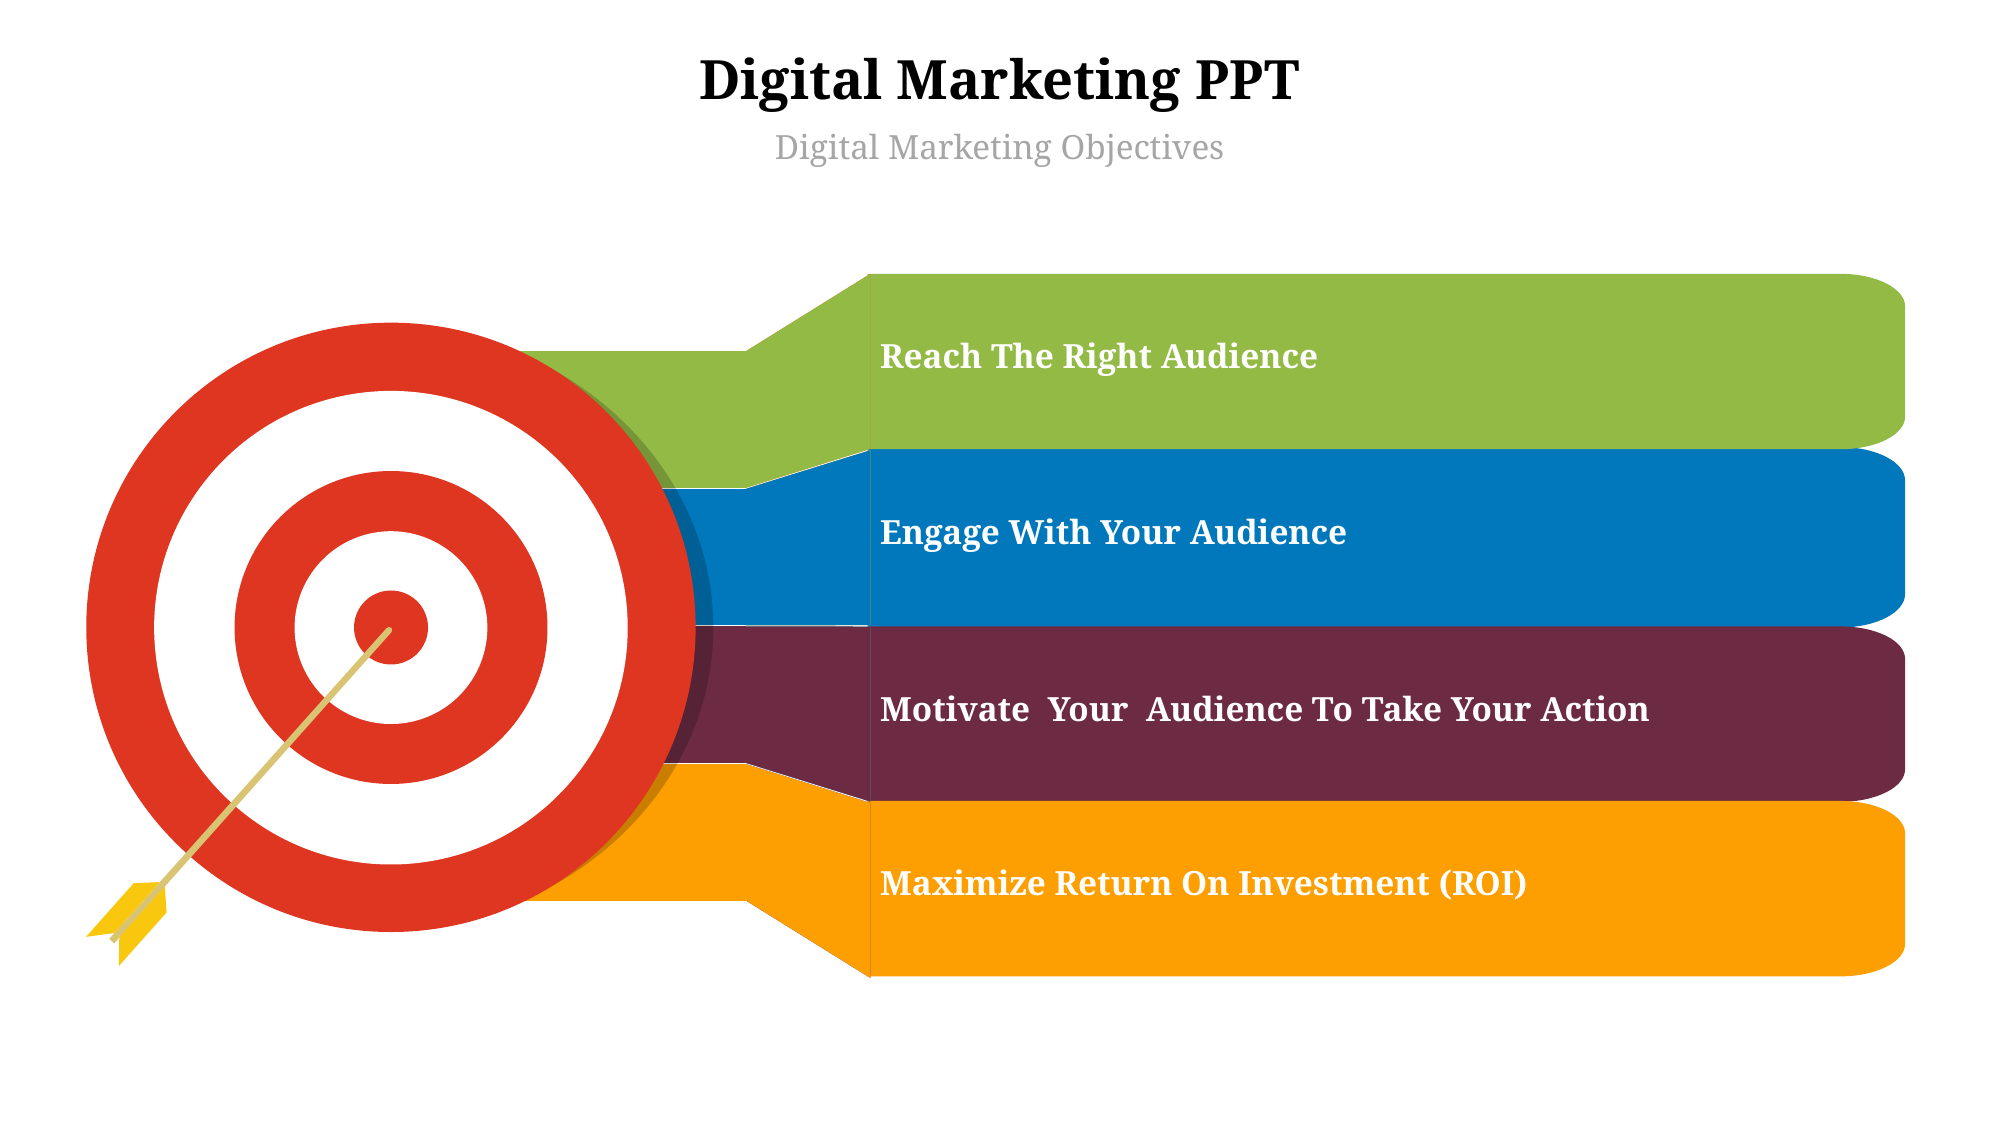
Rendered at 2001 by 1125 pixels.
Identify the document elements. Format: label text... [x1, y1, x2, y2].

text_box Digital Marketing Objectives [0, 118, 2000, 174]
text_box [84, 273, 1915, 978]
text_box Digital Marketing PPT [0, 38, 2000, 118]
